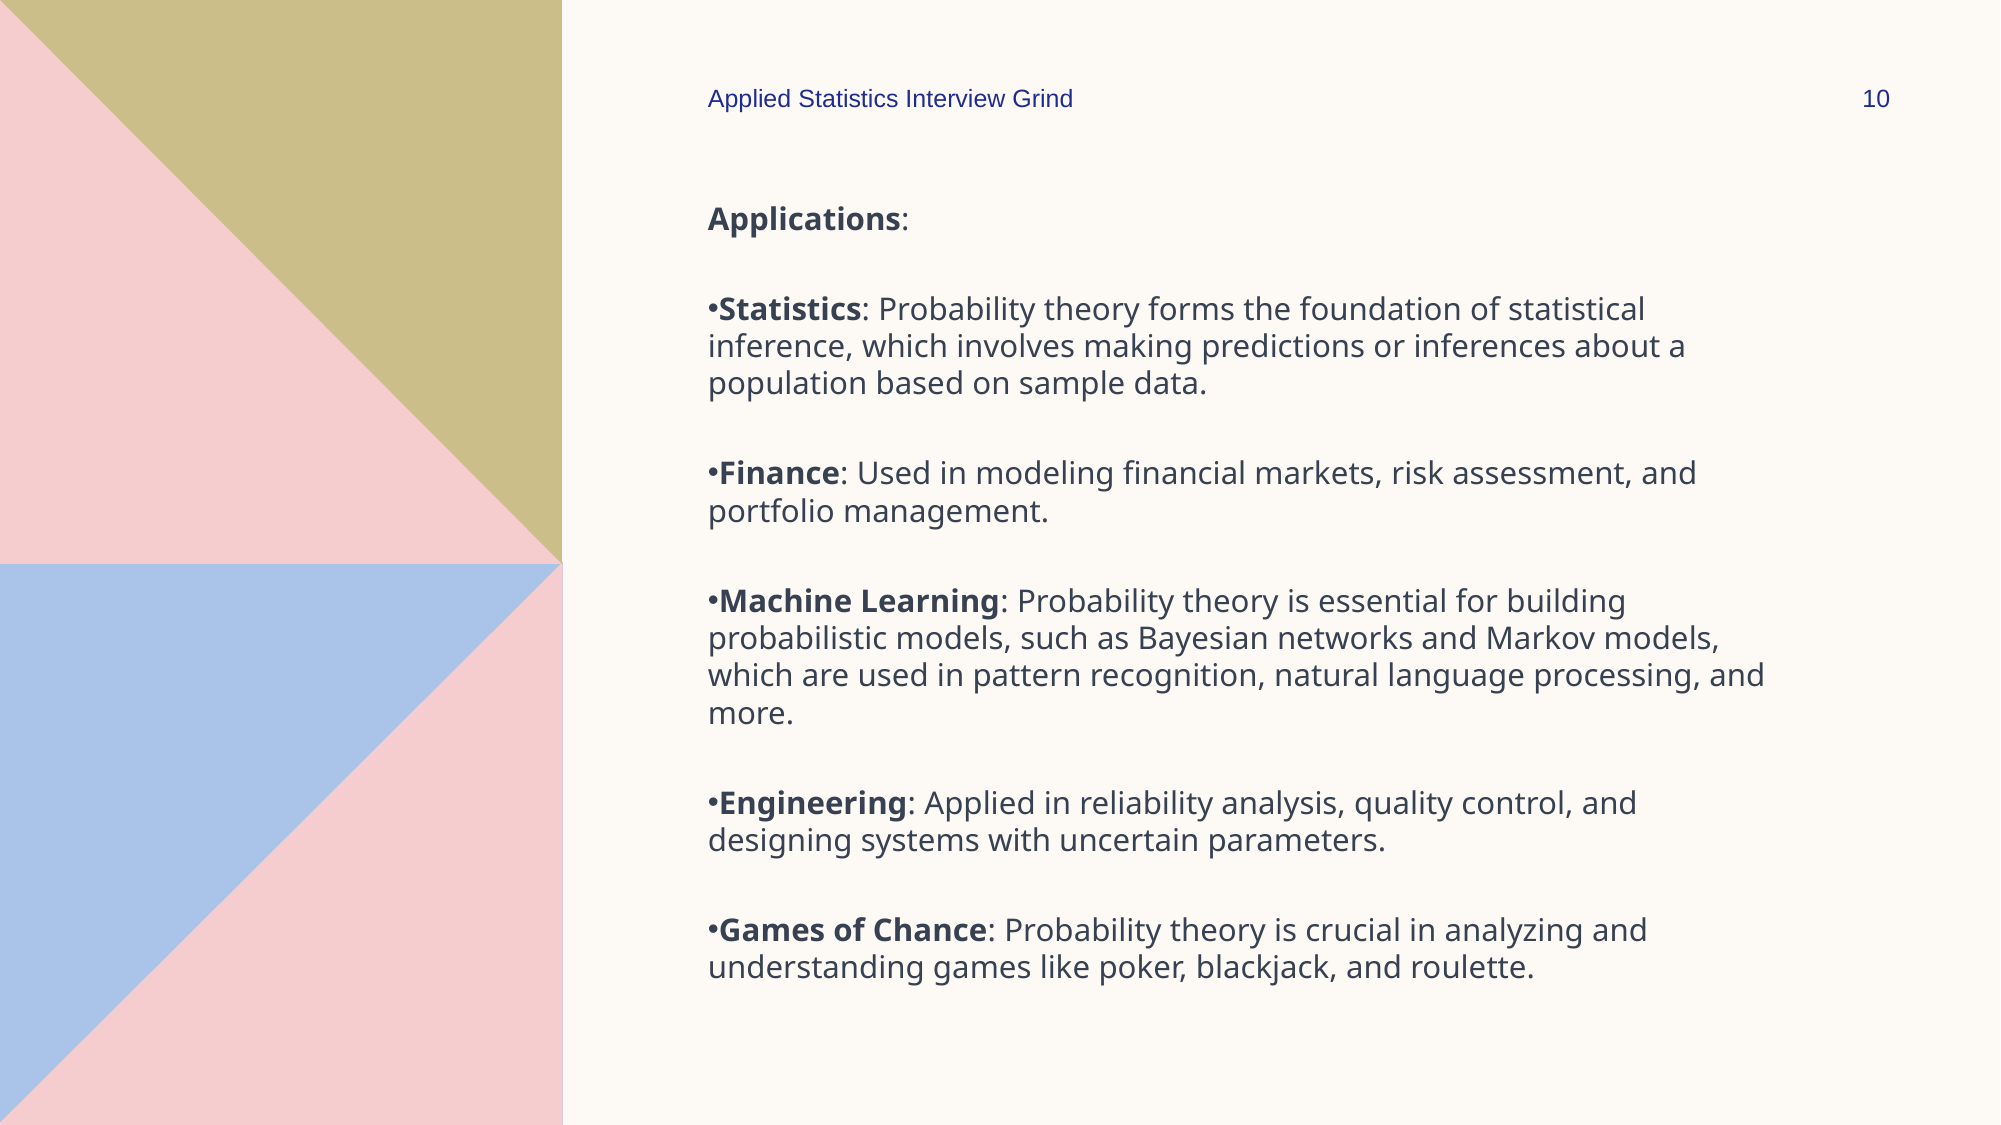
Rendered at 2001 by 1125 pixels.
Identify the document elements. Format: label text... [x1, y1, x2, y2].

slide_number 10 [1795, 75, 1958, 120]
footer Applied Statistics Interview Grind [693, 75, 1218, 120]
list Applications: Statistics: Probability theory forms the foundation of statistical inference, which involves making predictions or inferences about a population based on sample data. Finance: Used in modeling financial markets, risk assessment, and portfolio management. Machine Learning: Probability theory is essential for building probabilistic models, such as Bayesian networks and Markov models, which are used in pattern recognition, natural language processing, and more. Engineering: Applied in reliability analysis, quality control, and designing systems with uncertain parameters. Games of Chance: Probability theory is crucial in analyzing and understanding games like poker, blackjack, and roulette. [693, 191, 1803, 972]
